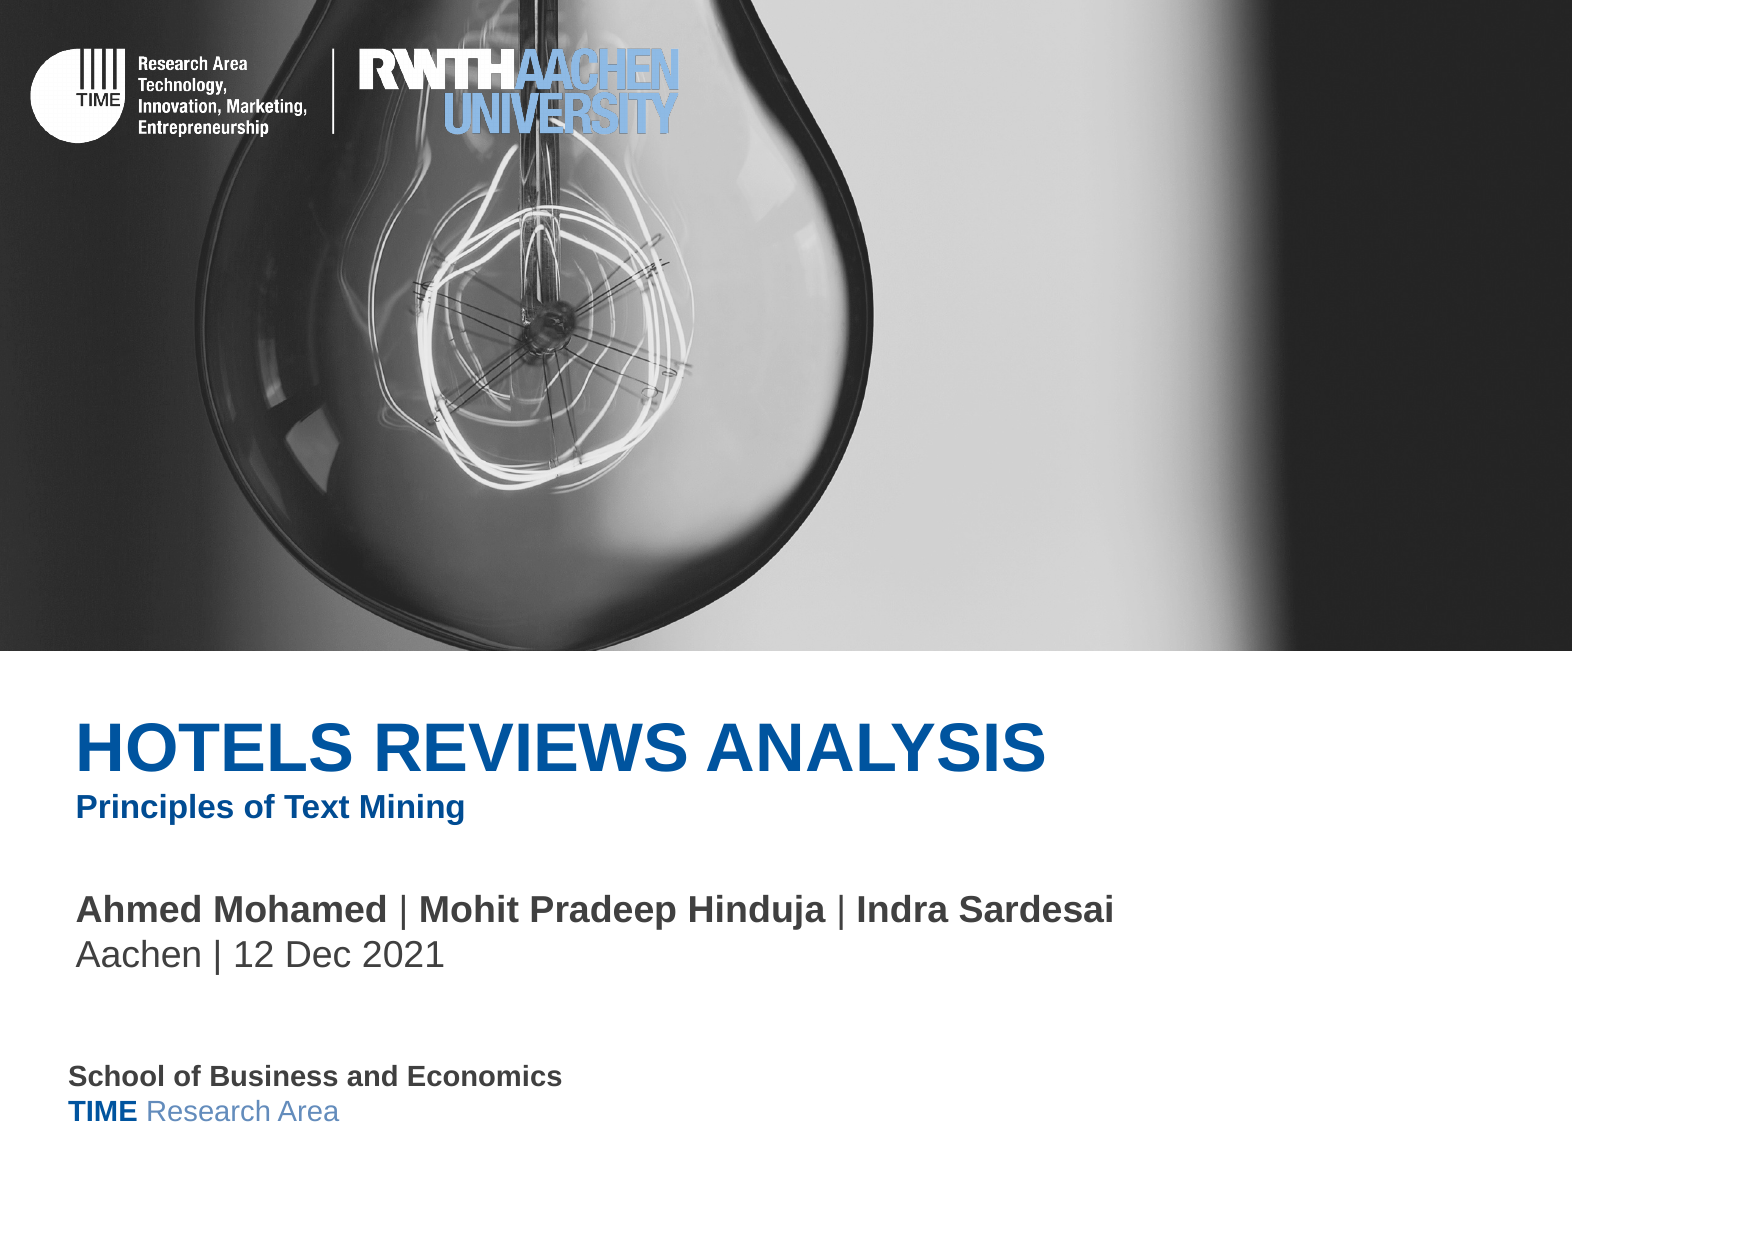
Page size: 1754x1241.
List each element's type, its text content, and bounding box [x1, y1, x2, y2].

text_box HOTELS REVIEWS ANALYSIS Principles of Text Mining Ahmed Mohamed | Mohit Pradeep Hinduja | Indra Sardesai Aachen | 12 Dec 2021 [75, 702, 1645, 976]
picture [4, 6, 705, 176]
text_box School of Business and Economics TIME Research Area [68, 1057, 1324, 1128]
